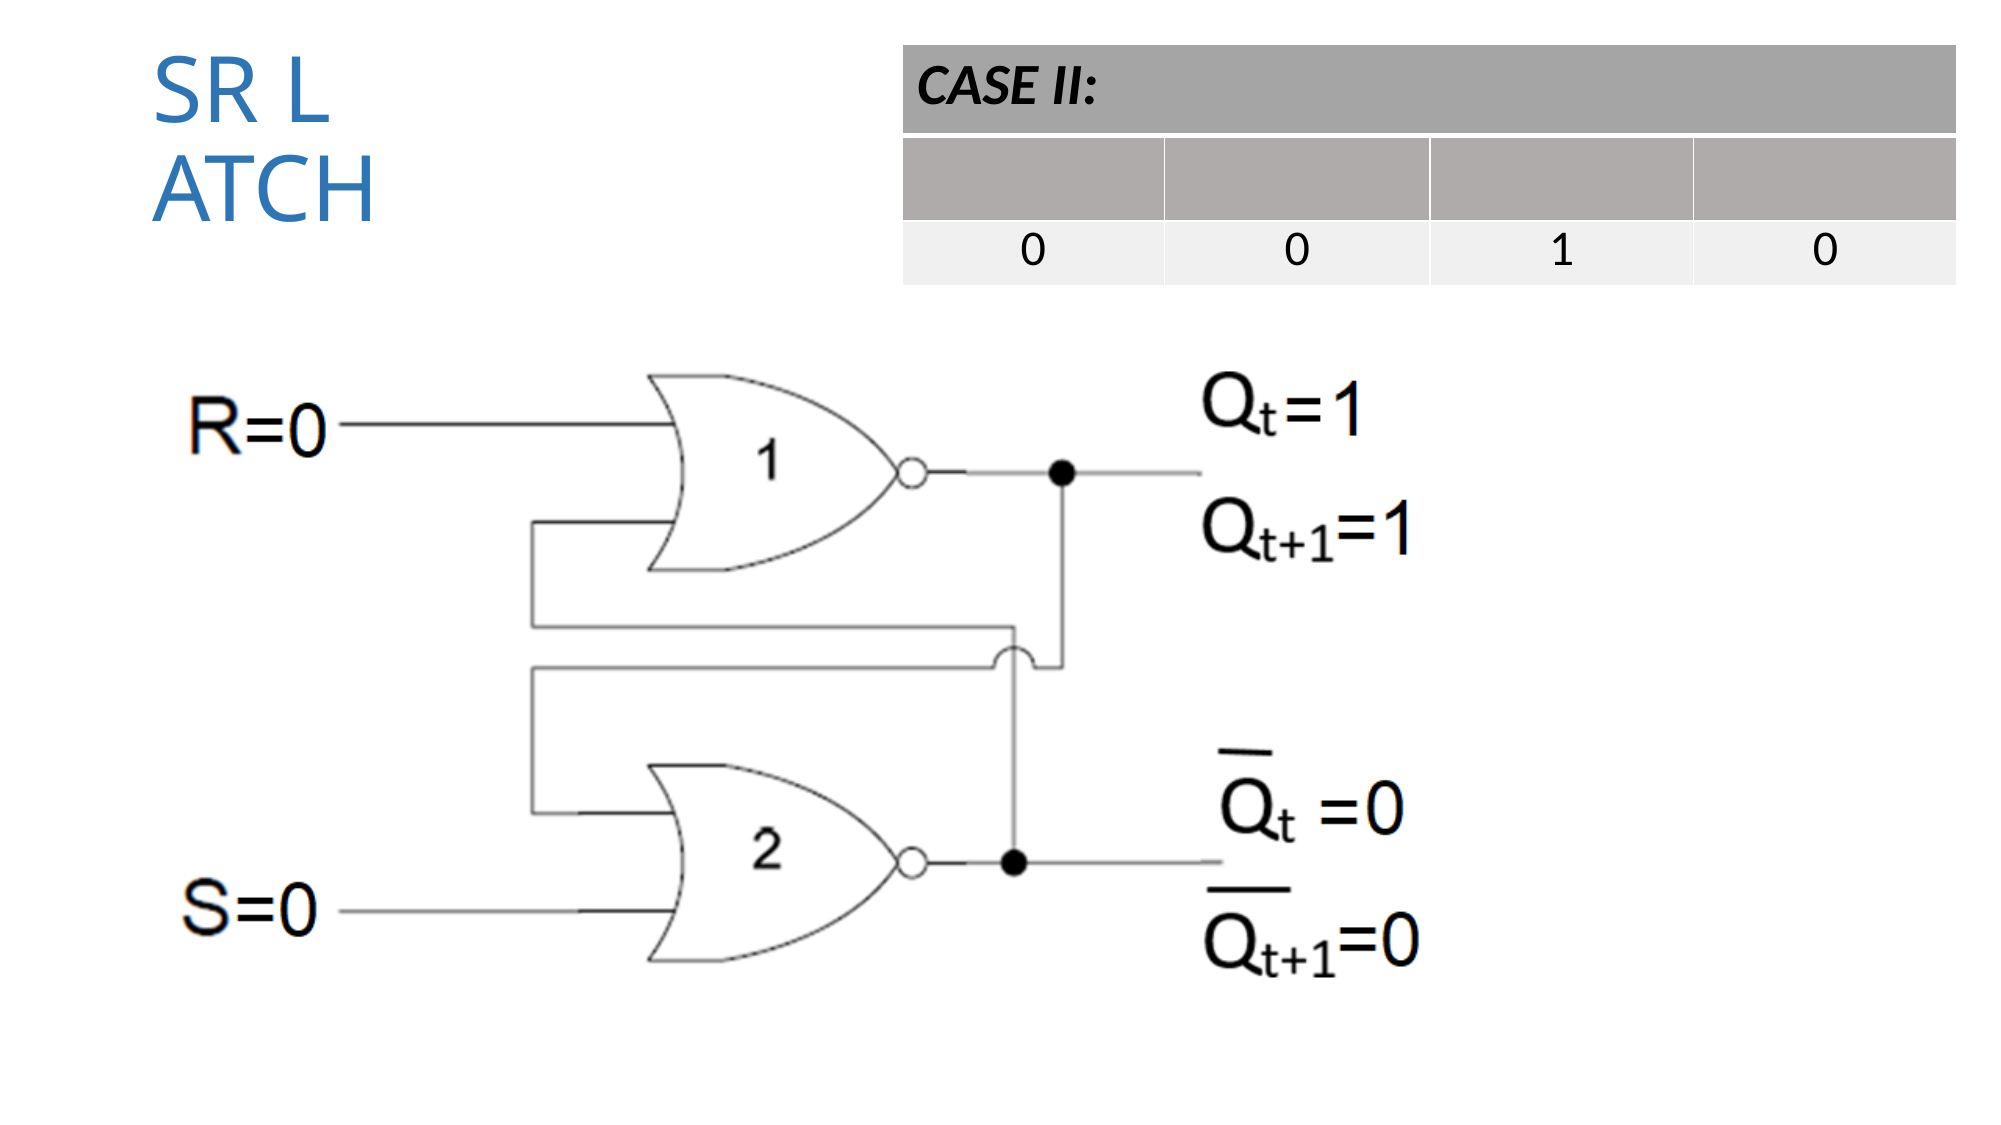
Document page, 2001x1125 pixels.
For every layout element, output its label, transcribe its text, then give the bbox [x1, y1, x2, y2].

picture [179, 367, 1430, 995]
title SR L ATCH [137, 59, 612, 224]
